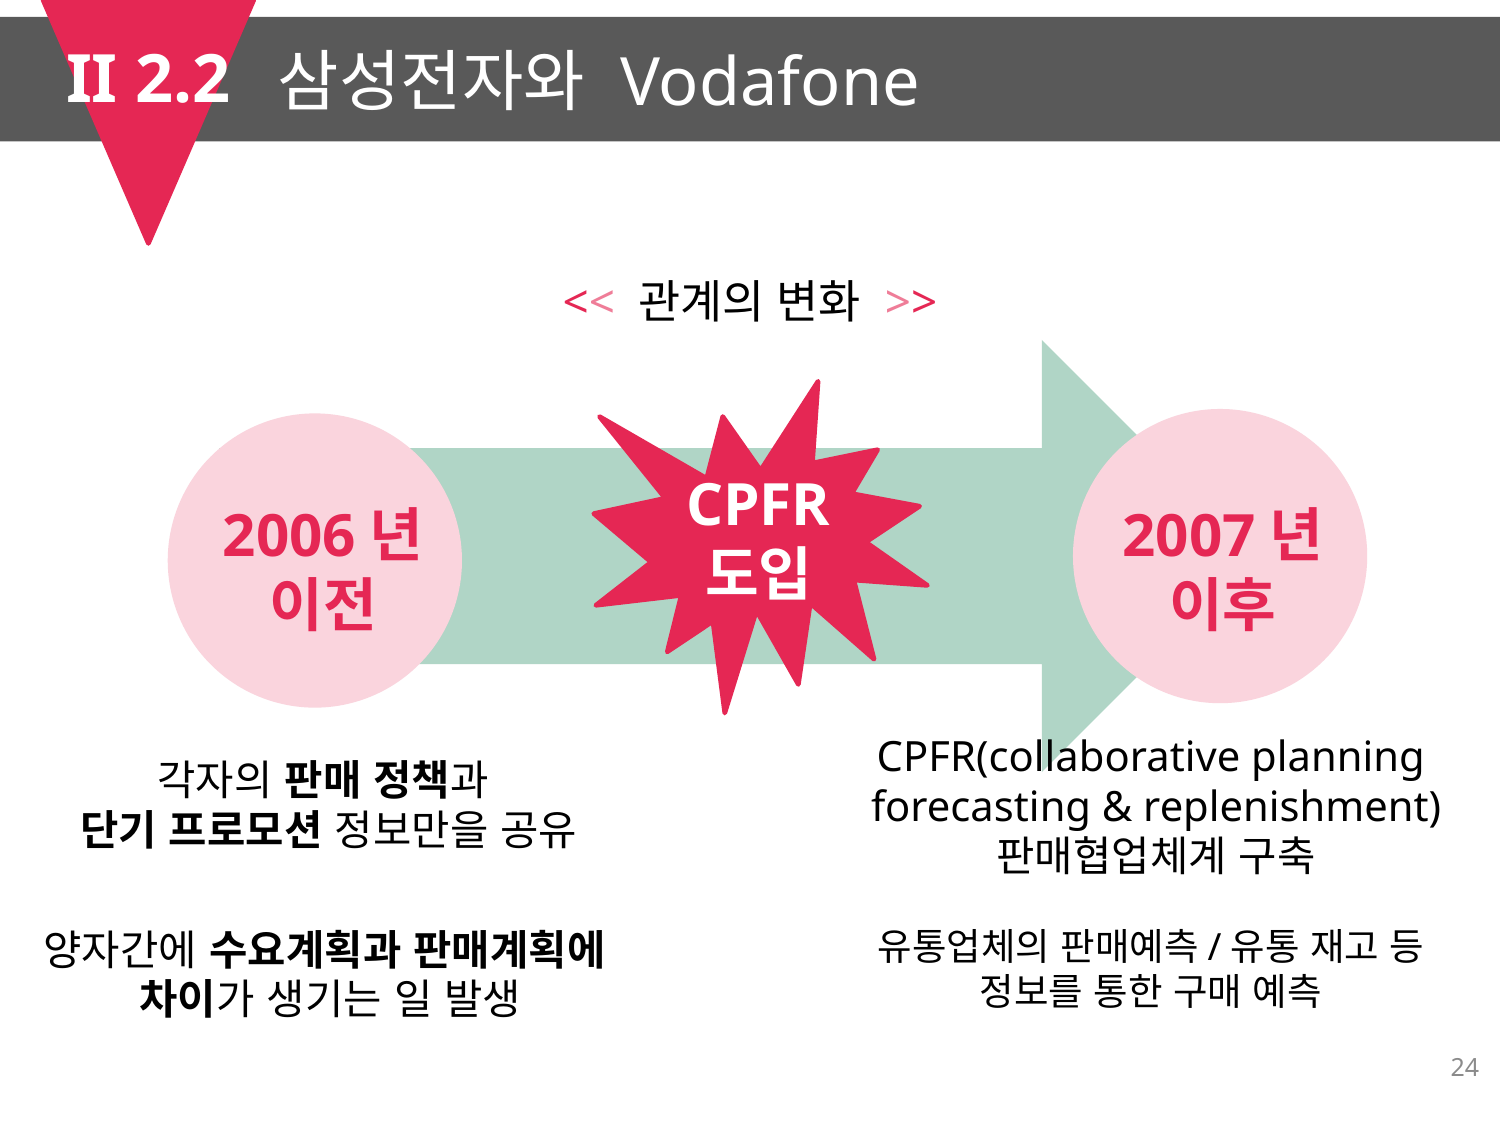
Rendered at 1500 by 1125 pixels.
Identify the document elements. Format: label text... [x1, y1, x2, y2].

text_box << 관계의 변화 >> [0, 265, 1500, 336]
text_box 각자의 판매 정책과 단기 프로모션 정보만을 공유 [65, 746, 593, 862]
text_box [195, 646, 435, 708]
text_box 24 [1144, 1036, 1495, 1097]
text_box [411, 448, 718, 665]
text_box [185, 413, 444, 490]
text_box 양자간에 수요계획과 판매계획에 차이가 생기는 일 발생 [28, 916, 633, 1031]
text_box [1103, 646, 1337, 704]
text_box CPFR(collaborative planning forecasting & replenishment) 판매협업체계 구축 [856, 722, 1457, 915]
text_box [167, 514, 175, 607]
text_box [746, 448, 774, 469]
text_box 유통업체의 판매예측/유통 재고 등 정보를 통한 구매 예측 [781, 916, 1500, 1021]
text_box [0, 0, 1500, 244]
text_box [1088, 408, 1352, 490]
text_box 2007년 이후 [1075, 490, 1371, 646]
text_box [740, 613, 786, 665]
text_box 2006년 이전 [175, 490, 471, 646]
text_box [802, 339, 1136, 722]
text_box CPFR 도입 [593, 381, 928, 714]
